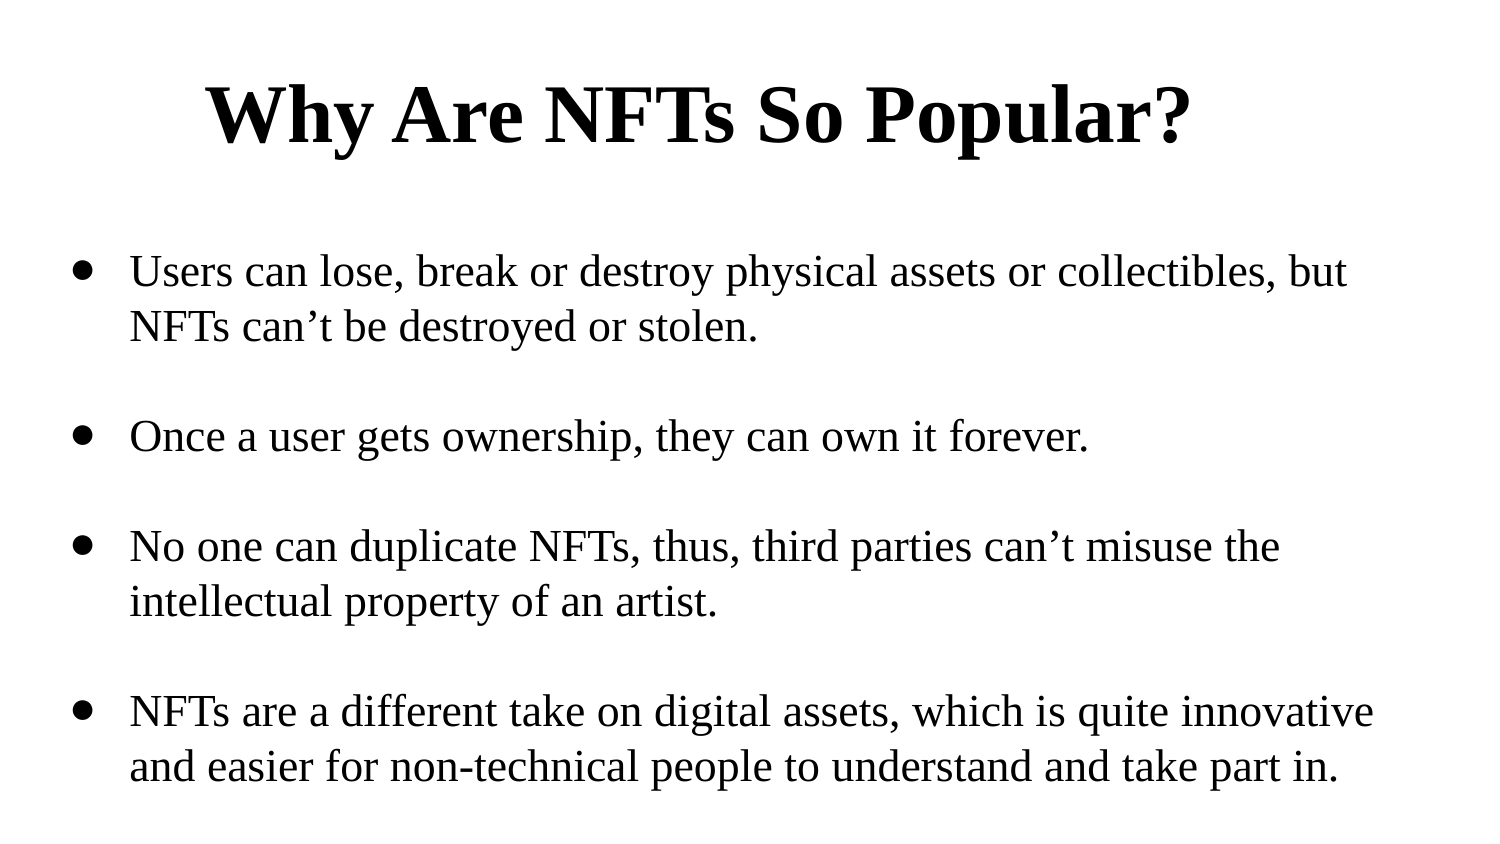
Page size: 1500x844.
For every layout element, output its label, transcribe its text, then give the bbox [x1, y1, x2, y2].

text_box Users can lose, break or destroy physical assets or collectibles, but NFTs can’t be destroyed or stolen. Once a user gets ownership, they can own it forever. No one can duplicate NFTs, thus, third parties can’t misuse the intellectual property of an artist. NFTs are a different take on digital assets, which is quite innovative and easier for non-technical people to understand and take part in. [39, 225, 1456, 844]
text_box Why Are NFTs So Popular? [68, 44, 1331, 175]
